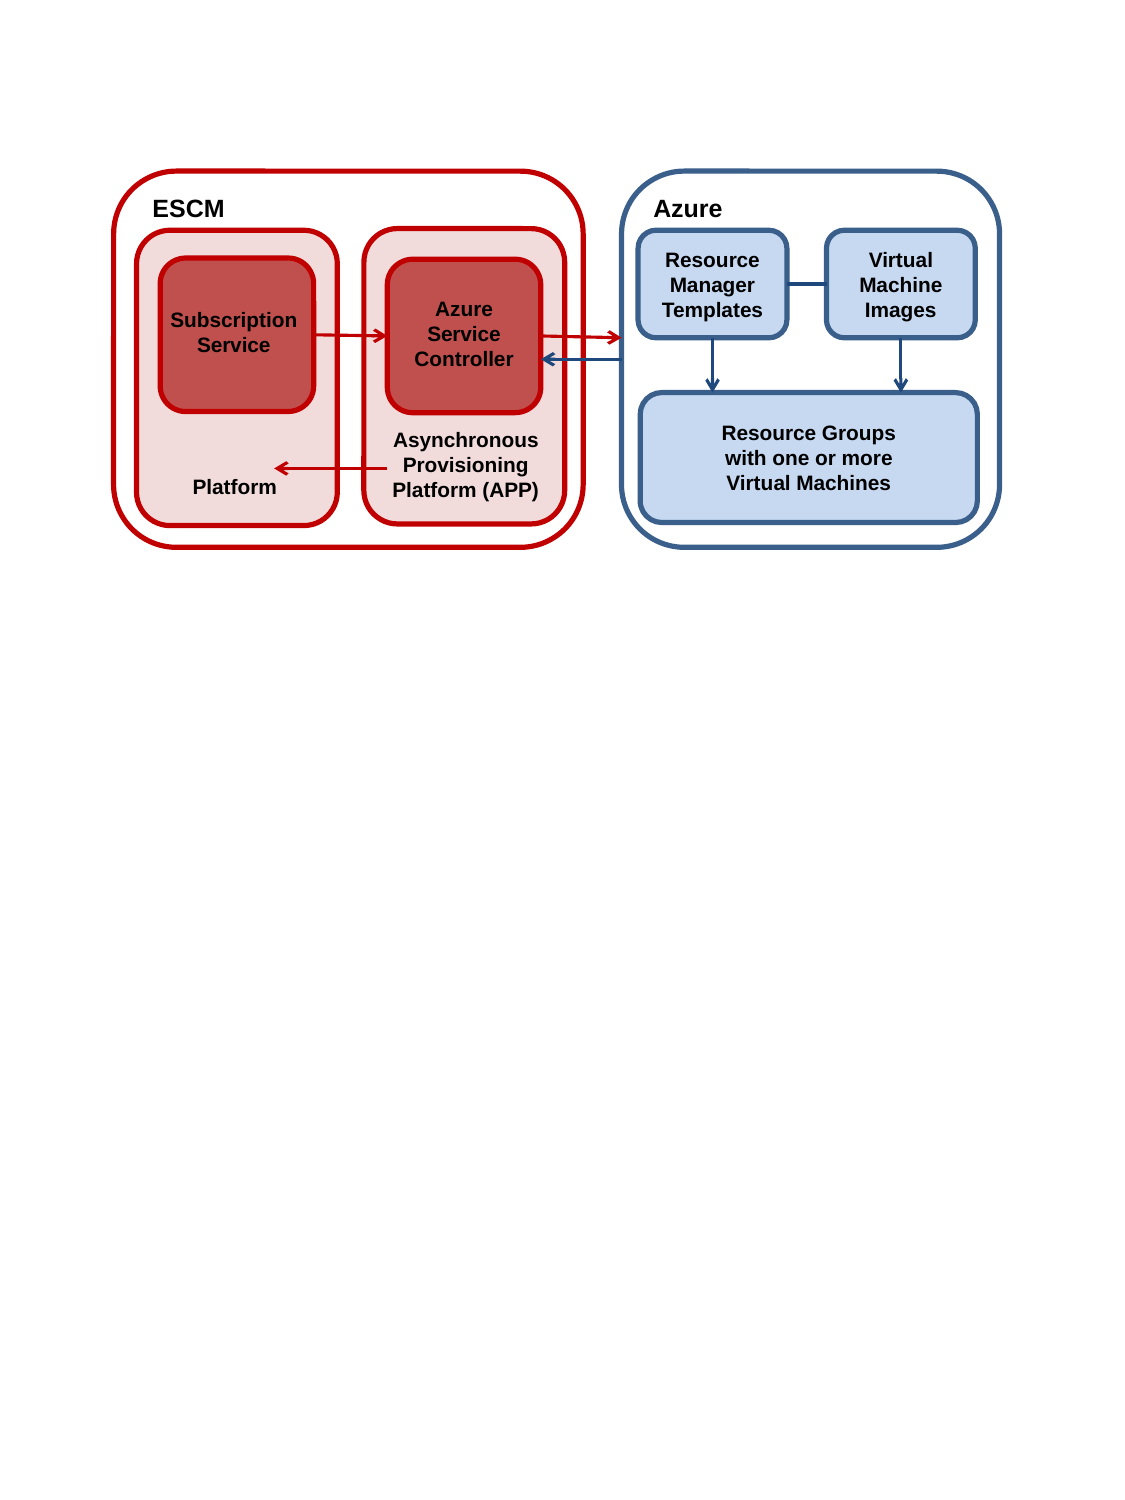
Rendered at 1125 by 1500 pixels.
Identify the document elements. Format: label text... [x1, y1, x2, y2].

text_box [366, 509, 562, 527]
text_box [134, 228, 340, 528]
text_box [619, 168, 1002, 550]
text_box [111, 168, 586, 550]
text_box Asynchronous Provisioning Platform (APP) [361, 419, 571, 509]
text_box Azure Service Controller [385, 257, 543, 415]
text_box [361, 226, 567, 334]
text_box Virtual Machine Images [824, 228, 978, 340]
text_box Azure [638, 184, 738, 230]
text_box Platform [177, 466, 302, 507]
text_box Resource Manager Templates [635, 228, 790, 340]
text_box Subscription Service [158, 255, 316, 414]
text_box Resource Groups with one or more Virtual Machines [638, 390, 980, 525]
text_box ESCM [137, 184, 240, 230]
text_box [361, 345, 567, 419]
